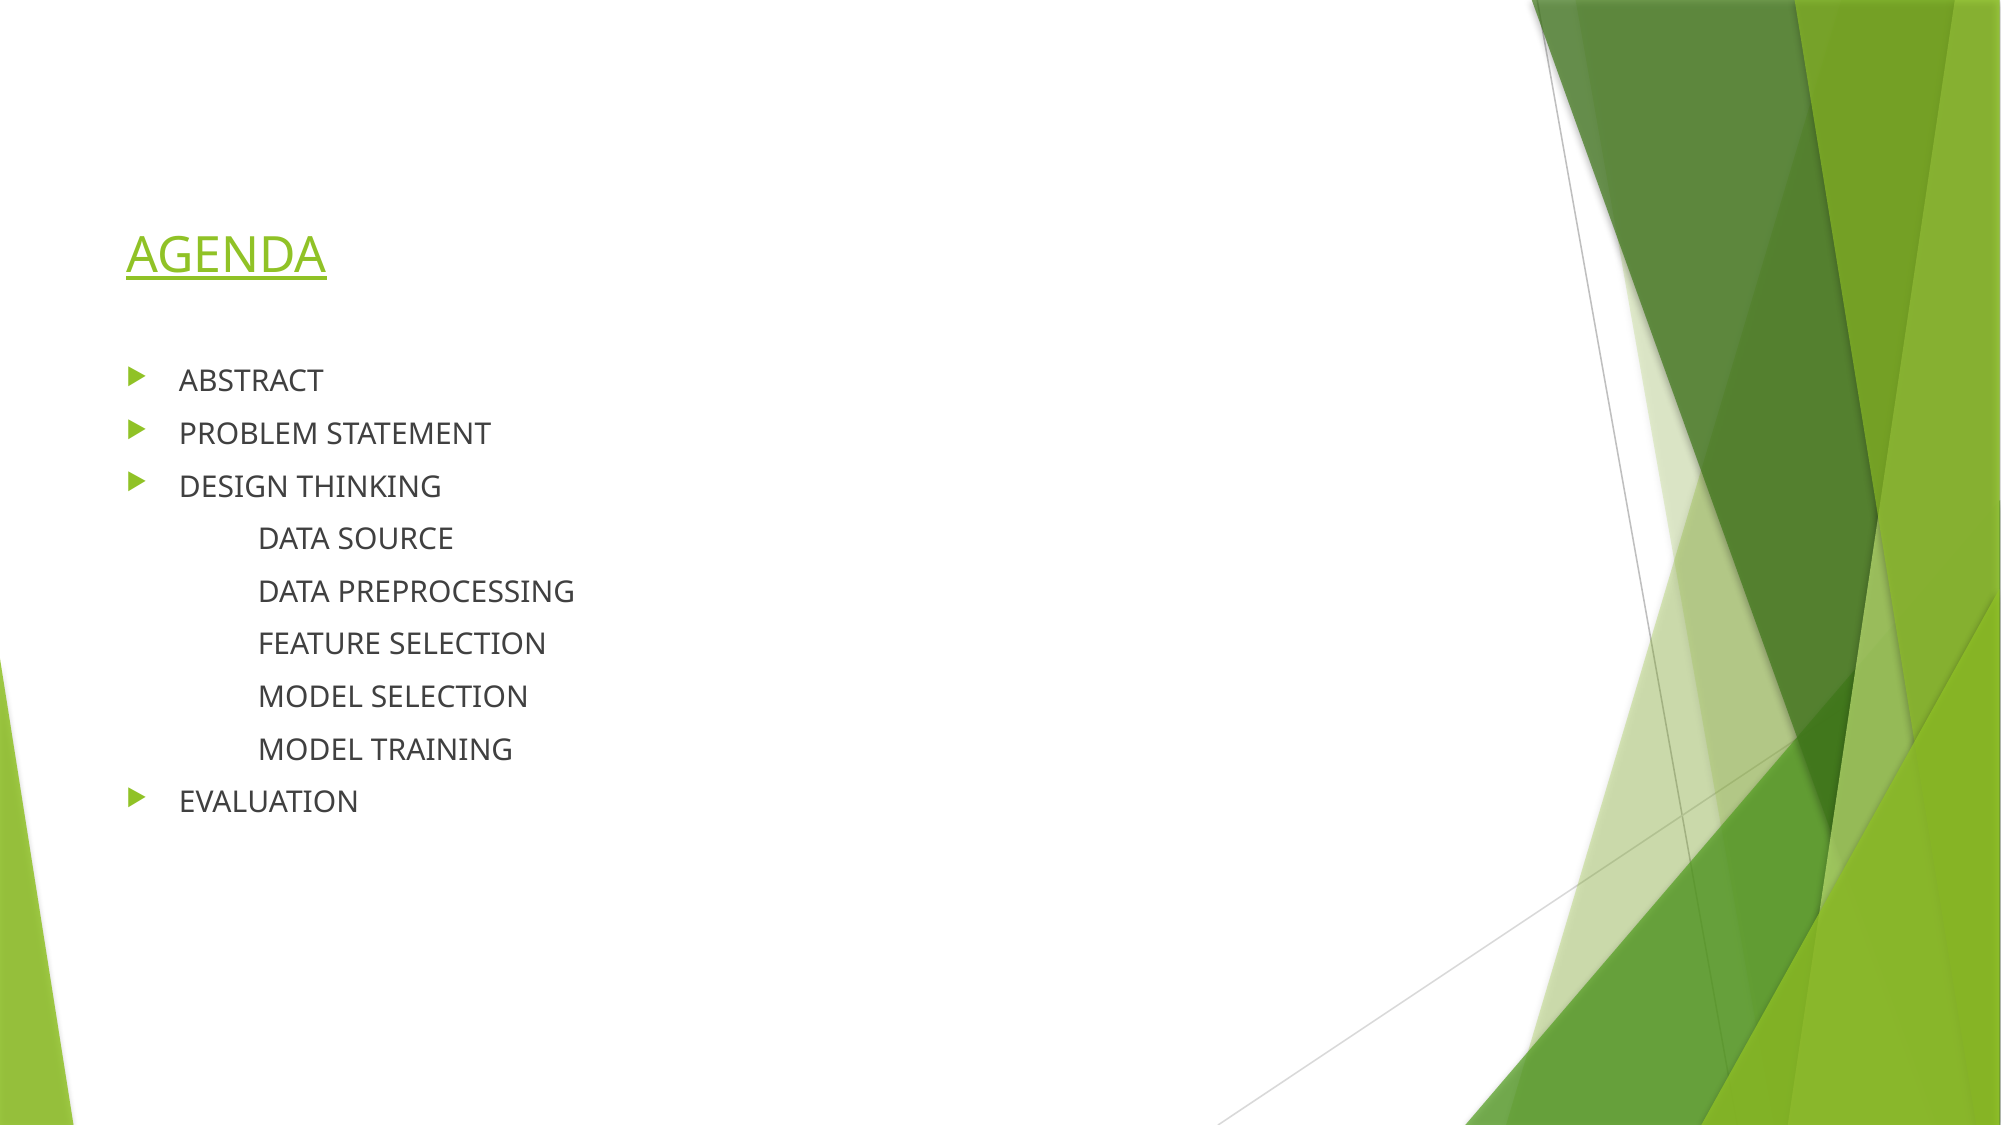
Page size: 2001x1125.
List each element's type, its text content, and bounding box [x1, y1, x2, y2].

title AGENDA [111, 214, 366, 305]
list ABSTRACT PROBLEM STATEMENT DESIGN THINKING DATA SOURCE DATA PREPROCESSING FEATURE SELECTION MODEL SELECTION MODEL TRAINING EVALUATION [111, 354, 1522, 992]
